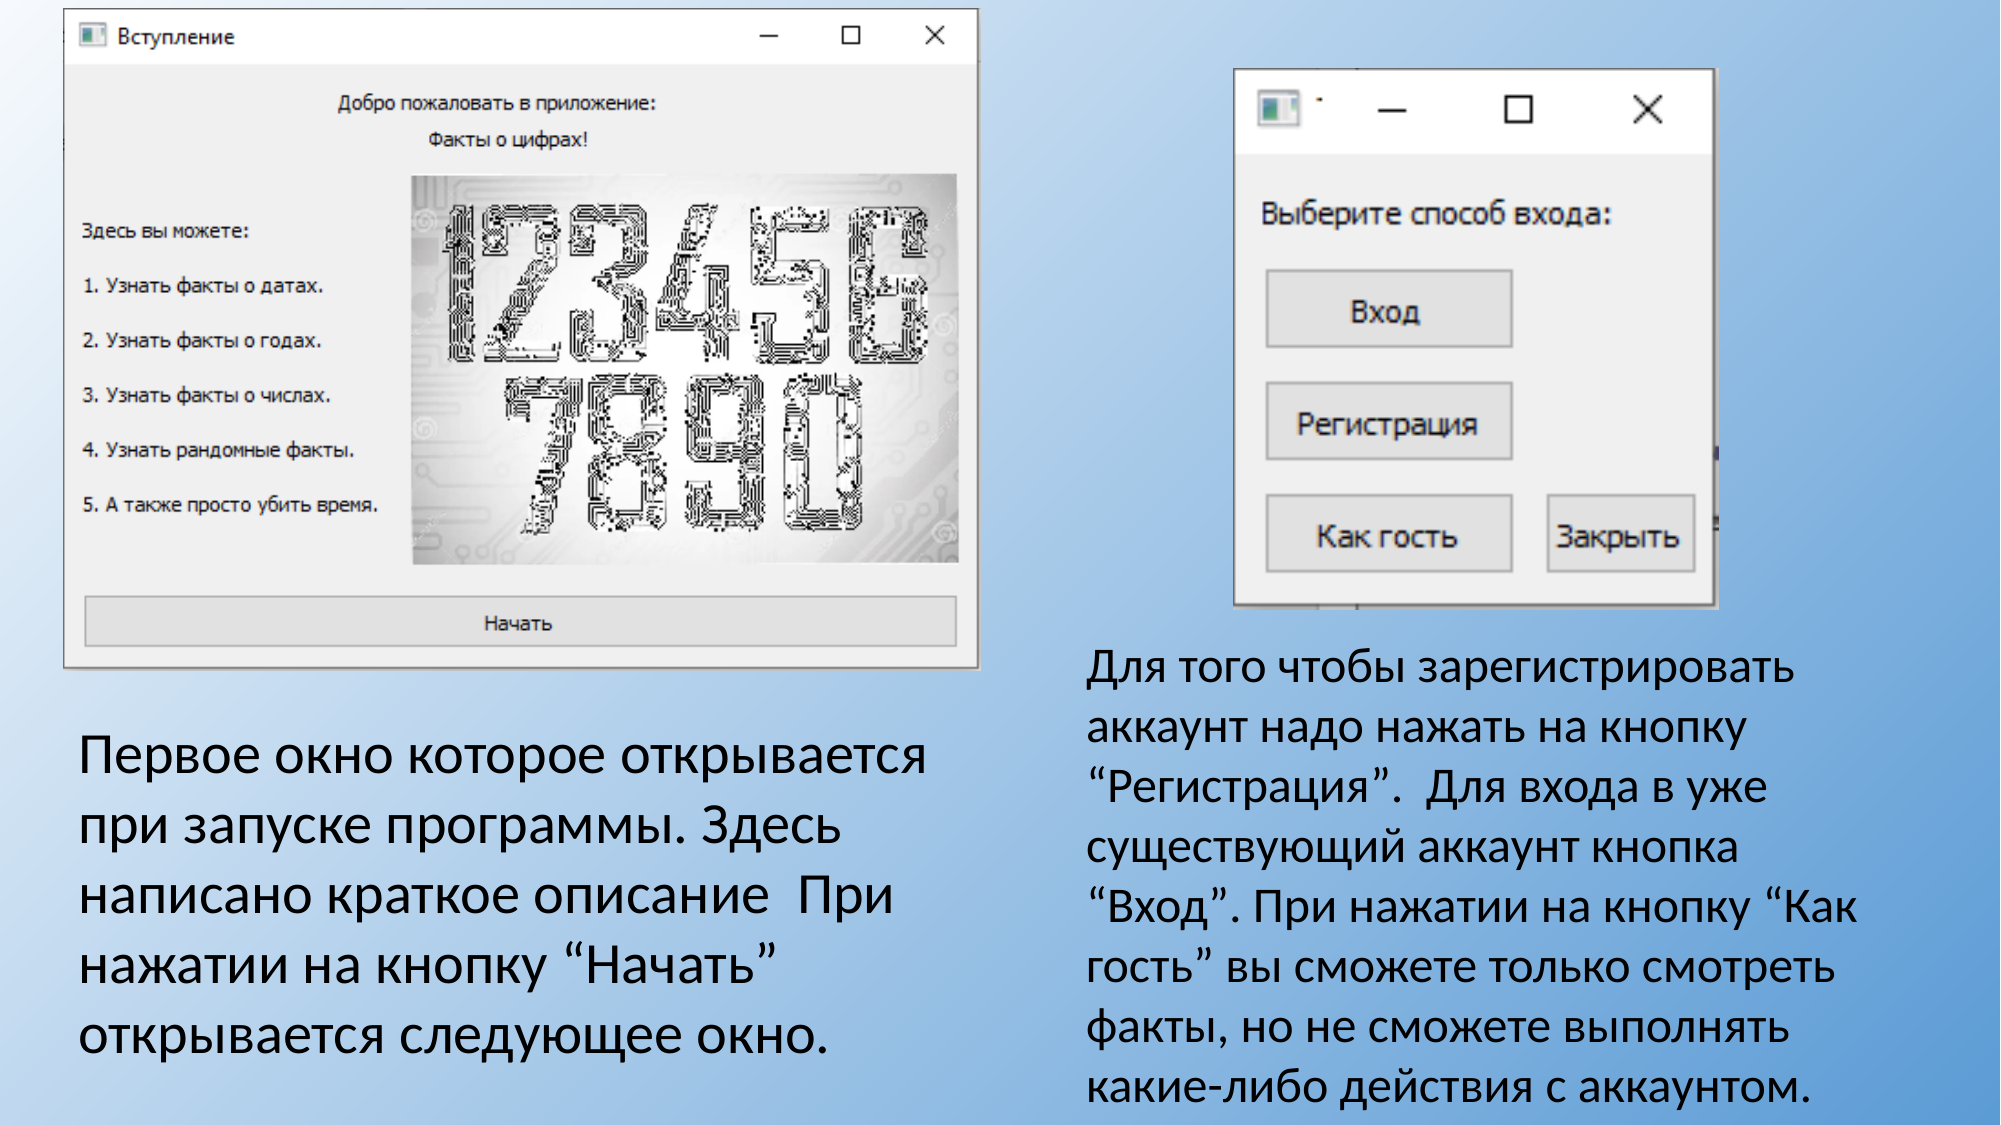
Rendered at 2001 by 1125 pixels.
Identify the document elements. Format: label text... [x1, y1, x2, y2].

picture [1233, 68, 1719, 610]
text_box Для того чтобы зарегистрировать аккаунт надо нажать на кнопку “Регистрация”. Для входа в уже существующий аккаунт кнопка “Вход”. При нажатии на кнопку “Как гость” вы сможете только смотреть факты, но не сможете выполнять какие-либо действия с аккаунтом. [1071, 625, 1881, 1120]
picture [63, 8, 981, 671]
text_box Первое окно которое открывается при запуске программы. Здесь написано краткое описание При нажатии на кнопку “Начать” открывается следующее окно. [63, 708, 981, 1125]
